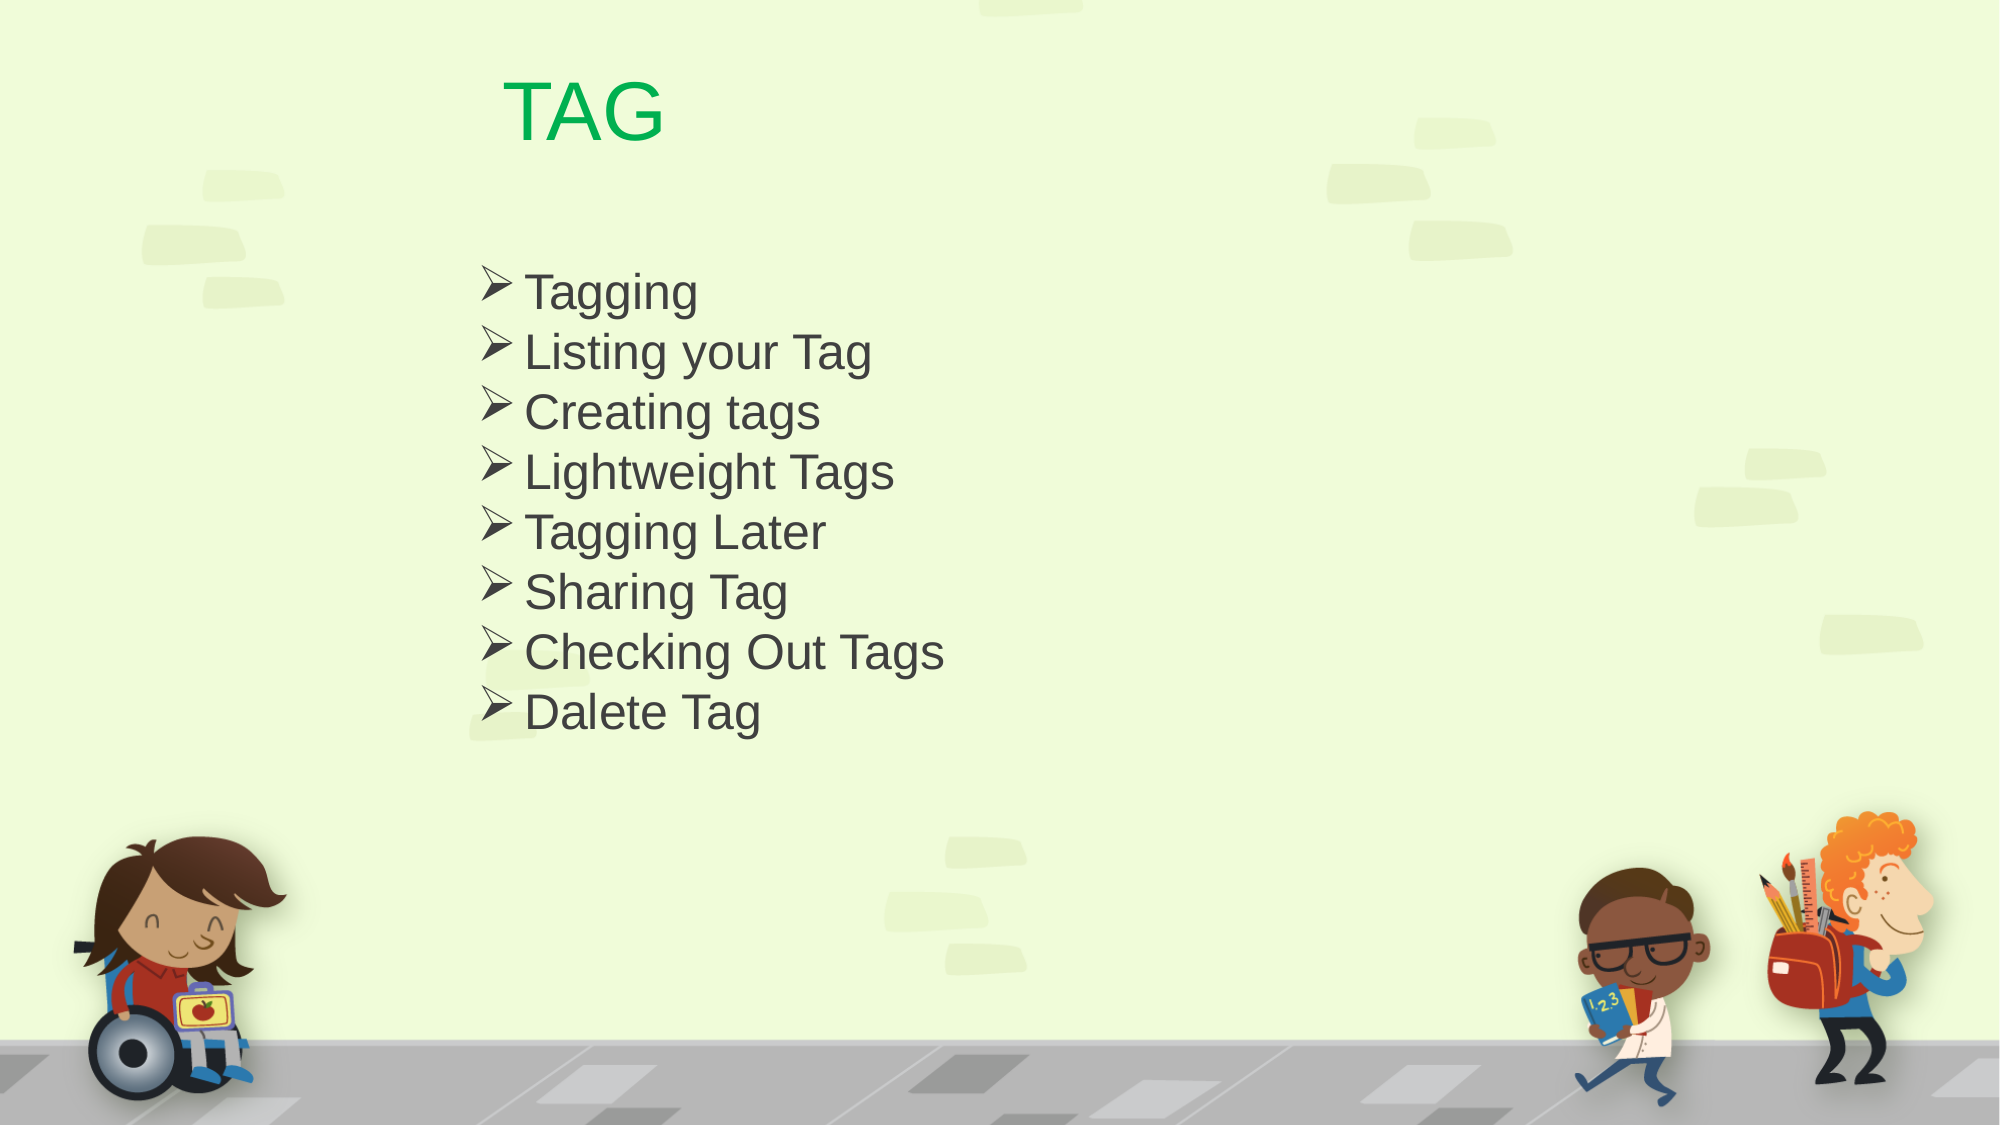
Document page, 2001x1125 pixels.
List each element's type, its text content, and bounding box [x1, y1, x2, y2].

text_box TAG [487, 50, 1138, 165]
picture [0, 0, 2000, 1125]
text_box Tagging Listing your Tag Creating tags Lightweight Tags Tagging Later Sharing Tag Checking Out Tags Dalete Tag [462, 251, 1538, 867]
